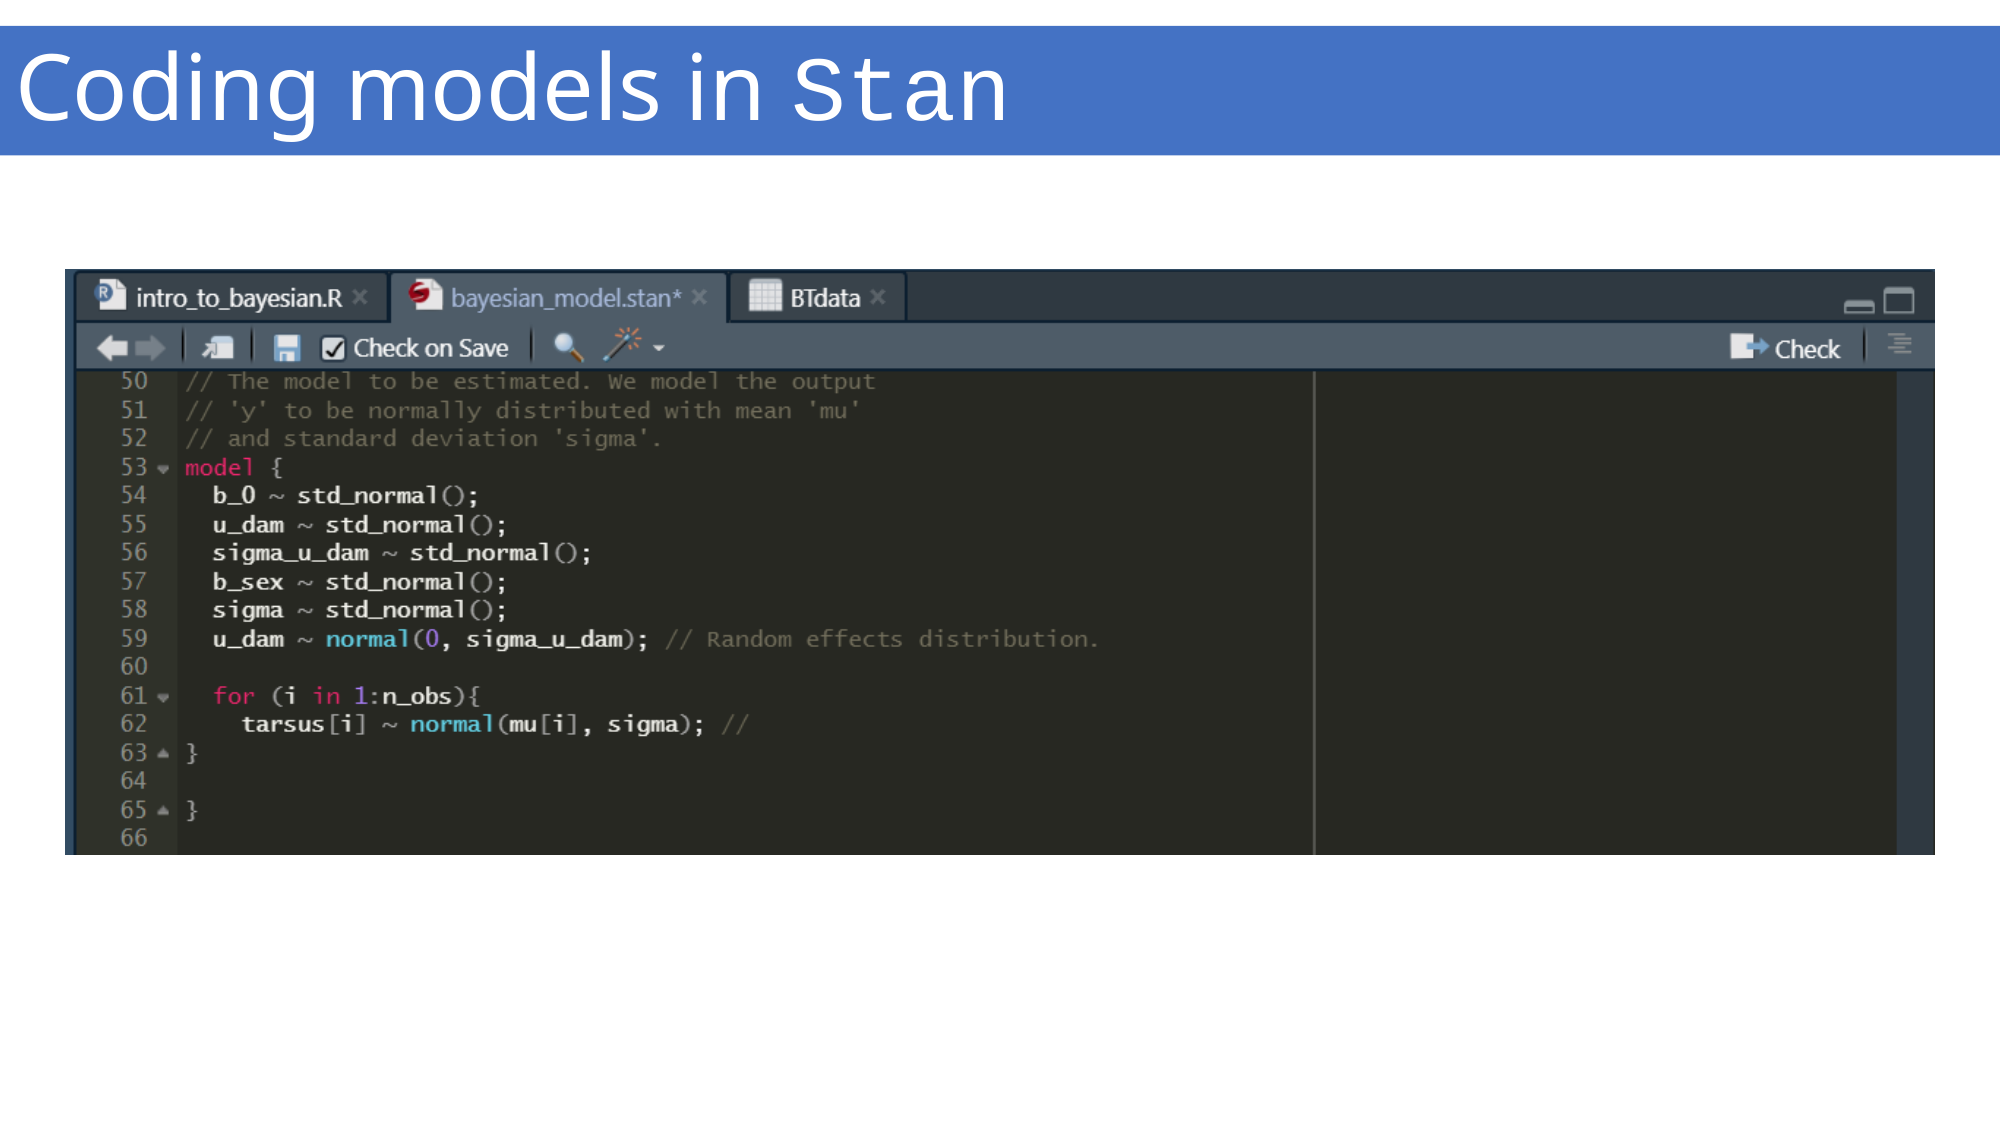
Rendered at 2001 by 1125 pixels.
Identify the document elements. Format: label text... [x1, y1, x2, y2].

picture [65, 269, 1935, 855]
text_box Coding models in Stan [0, 25, 2000, 156]
